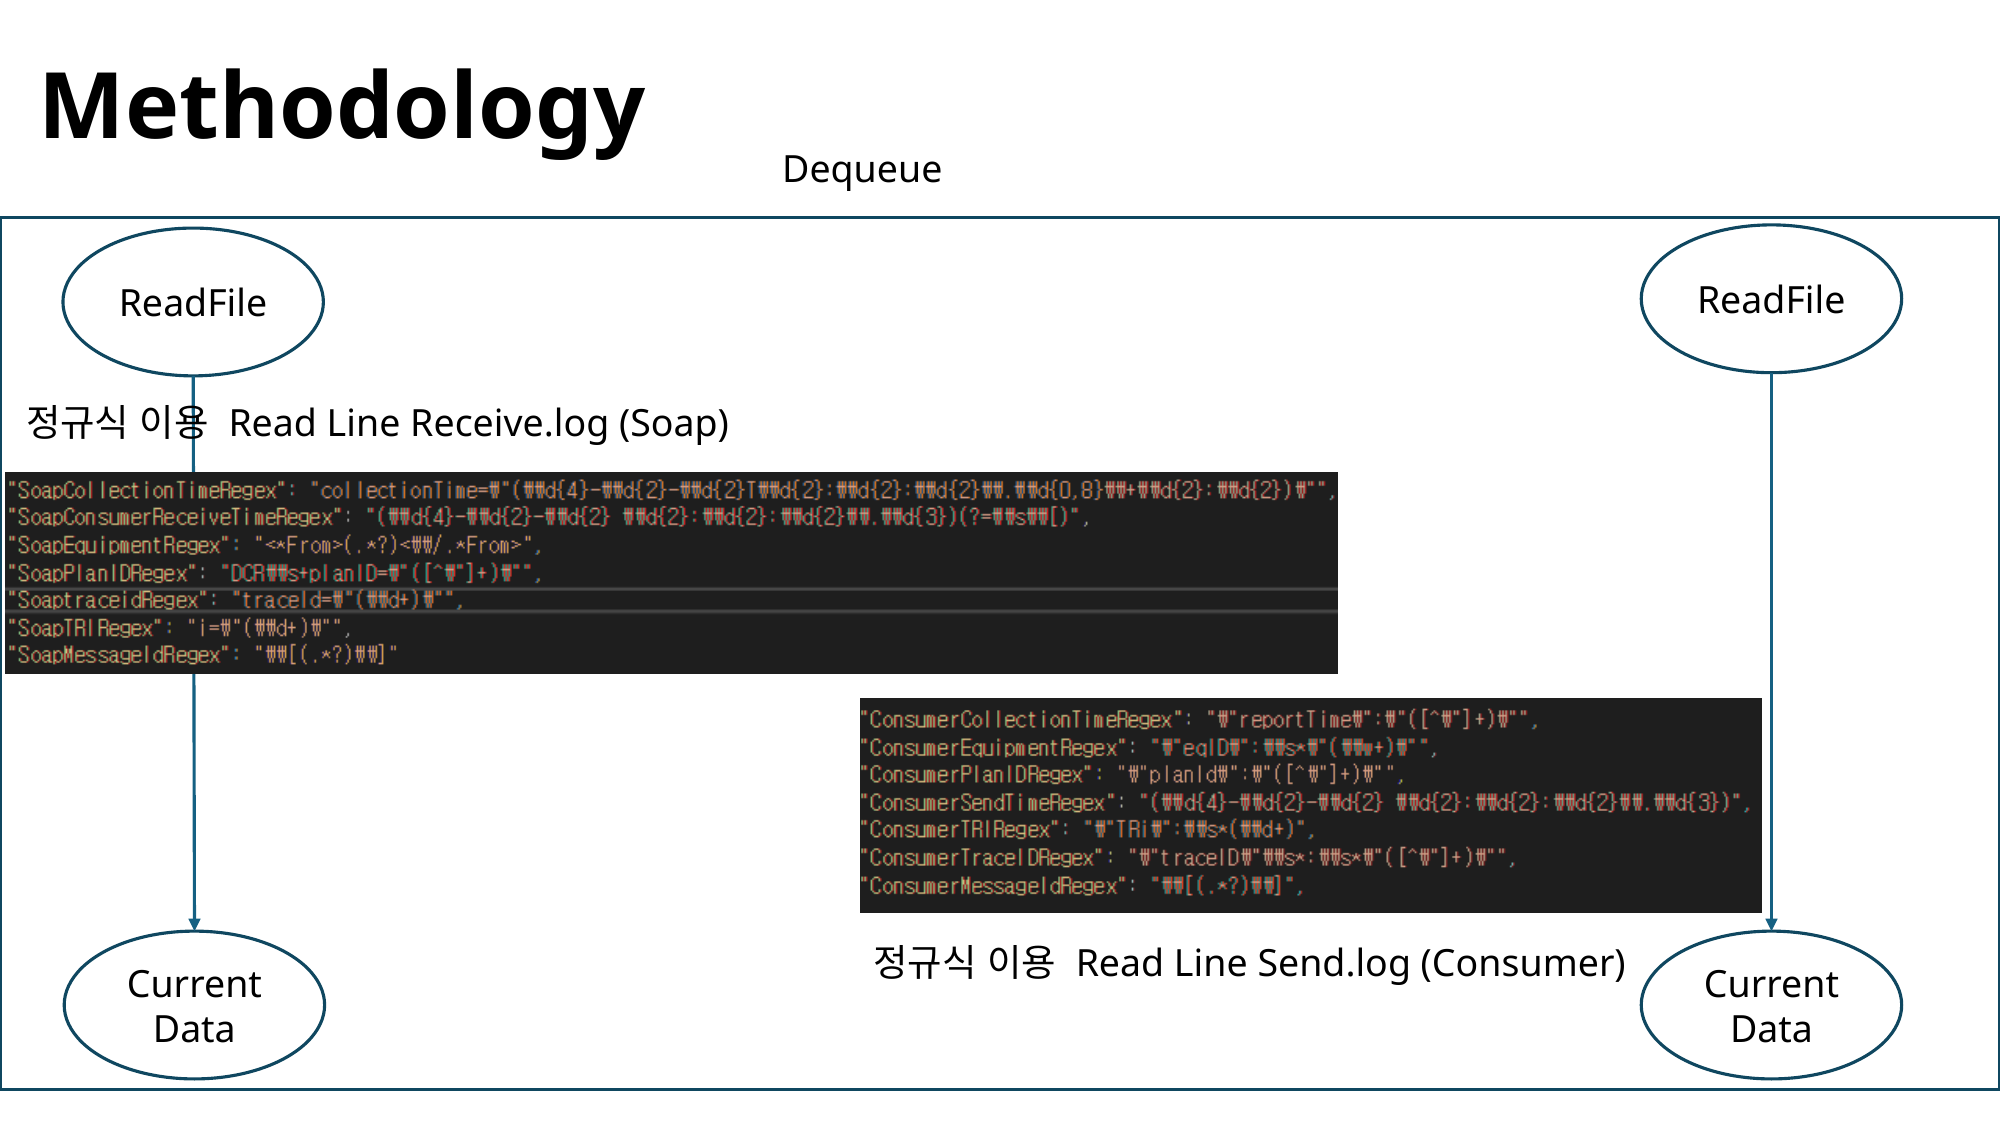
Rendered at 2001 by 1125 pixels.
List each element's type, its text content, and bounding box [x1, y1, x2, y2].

picture [5, 471, 1338, 675]
text_box 정규식 이용 Read Line Send.log (Consumer) [858, 931, 1642, 991]
text_box Current Data [1639, 929, 1904, 1081]
text_box 정규식 이용 Read Line Receive.log (Soap) [195, 391, 745, 451]
text_box Current Data [62, 929, 327, 1081]
text_box ReadFile [1639, 223, 1904, 375]
title Methodology [0, 0, 1725, 216]
picture [859, 697, 1763, 913]
text_box ReadFile [61, 226, 325, 378]
text_box [0, 216, 2000, 1091]
text_box 정규식 이용 Read Line Receive.log (Soap) [11, 391, 192, 451]
text_box Dequeue [767, 138, 958, 198]
